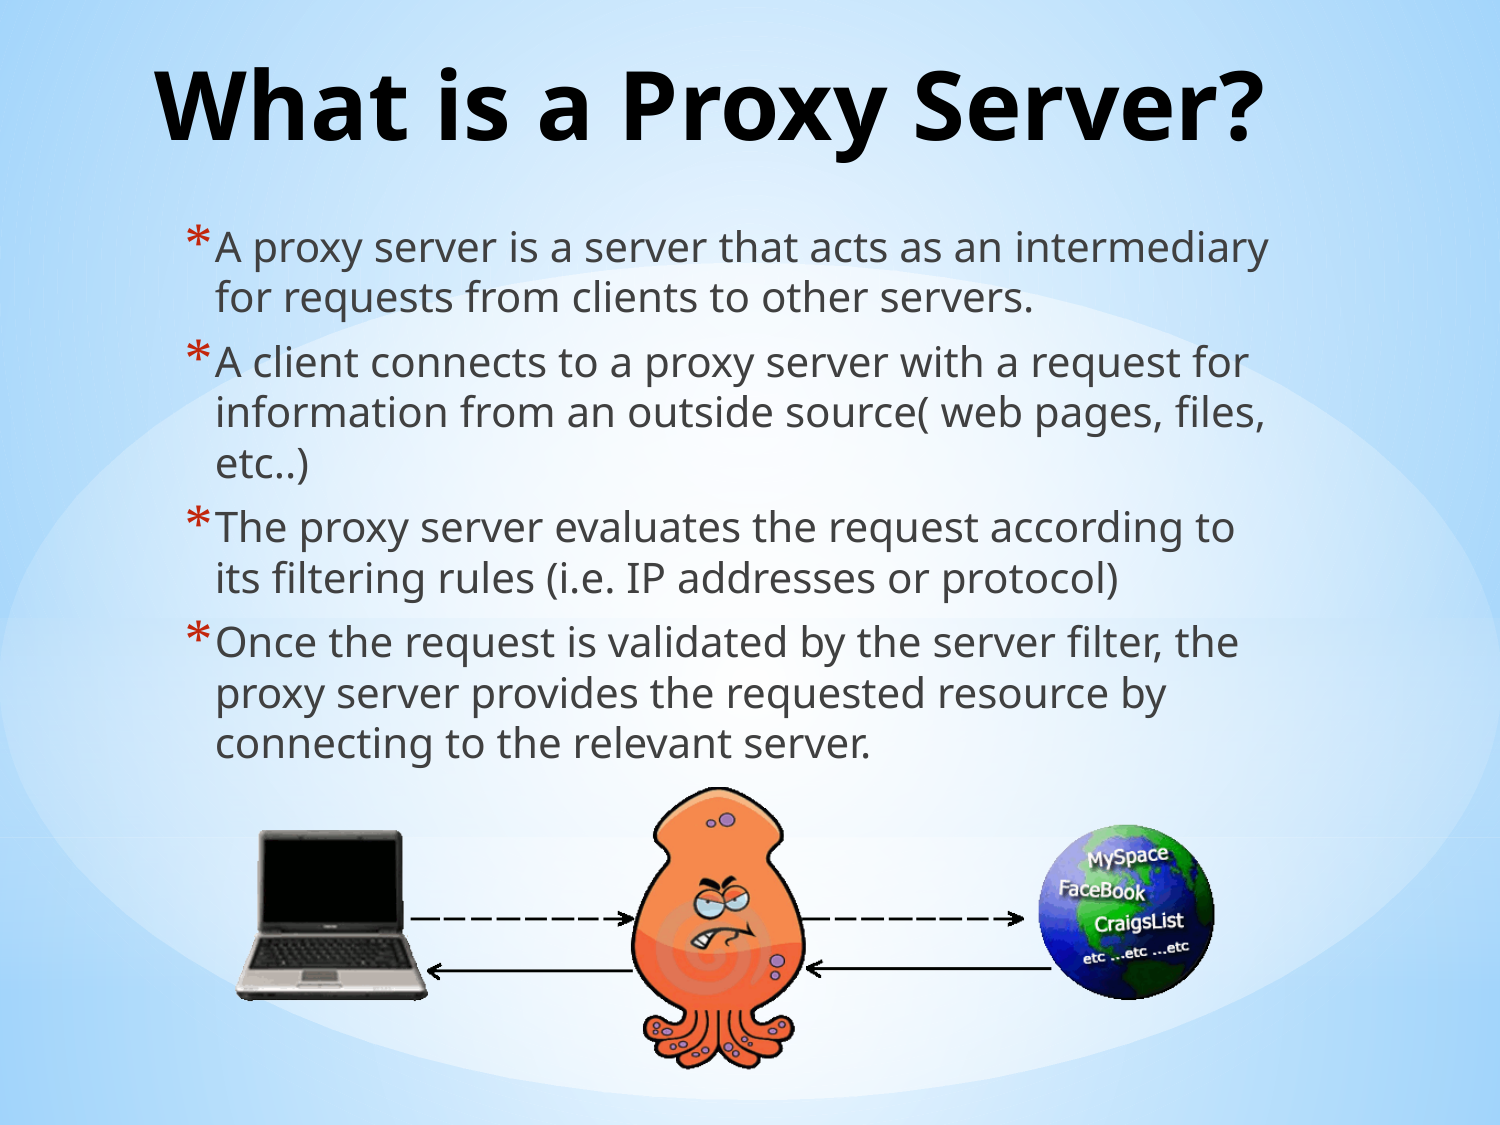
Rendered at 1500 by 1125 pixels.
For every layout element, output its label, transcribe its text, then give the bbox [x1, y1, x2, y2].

title What is a Proxy Server? [87, 37, 1281, 225]
list A proxy server is a server that acts as an intermediary for requests from clients to other servers. A client connects to a proxy server with a request for information from an outside source( web pages, files, etc..) The proxy server evaluates the request according to its filtering rules (i.e. IP addresses or protocol) Once the request is validated by the server filter, the proxy server provides the requested resource by connecting to the relevant server. [162, 212, 1288, 788]
picture [199, 787, 1251, 1114]
